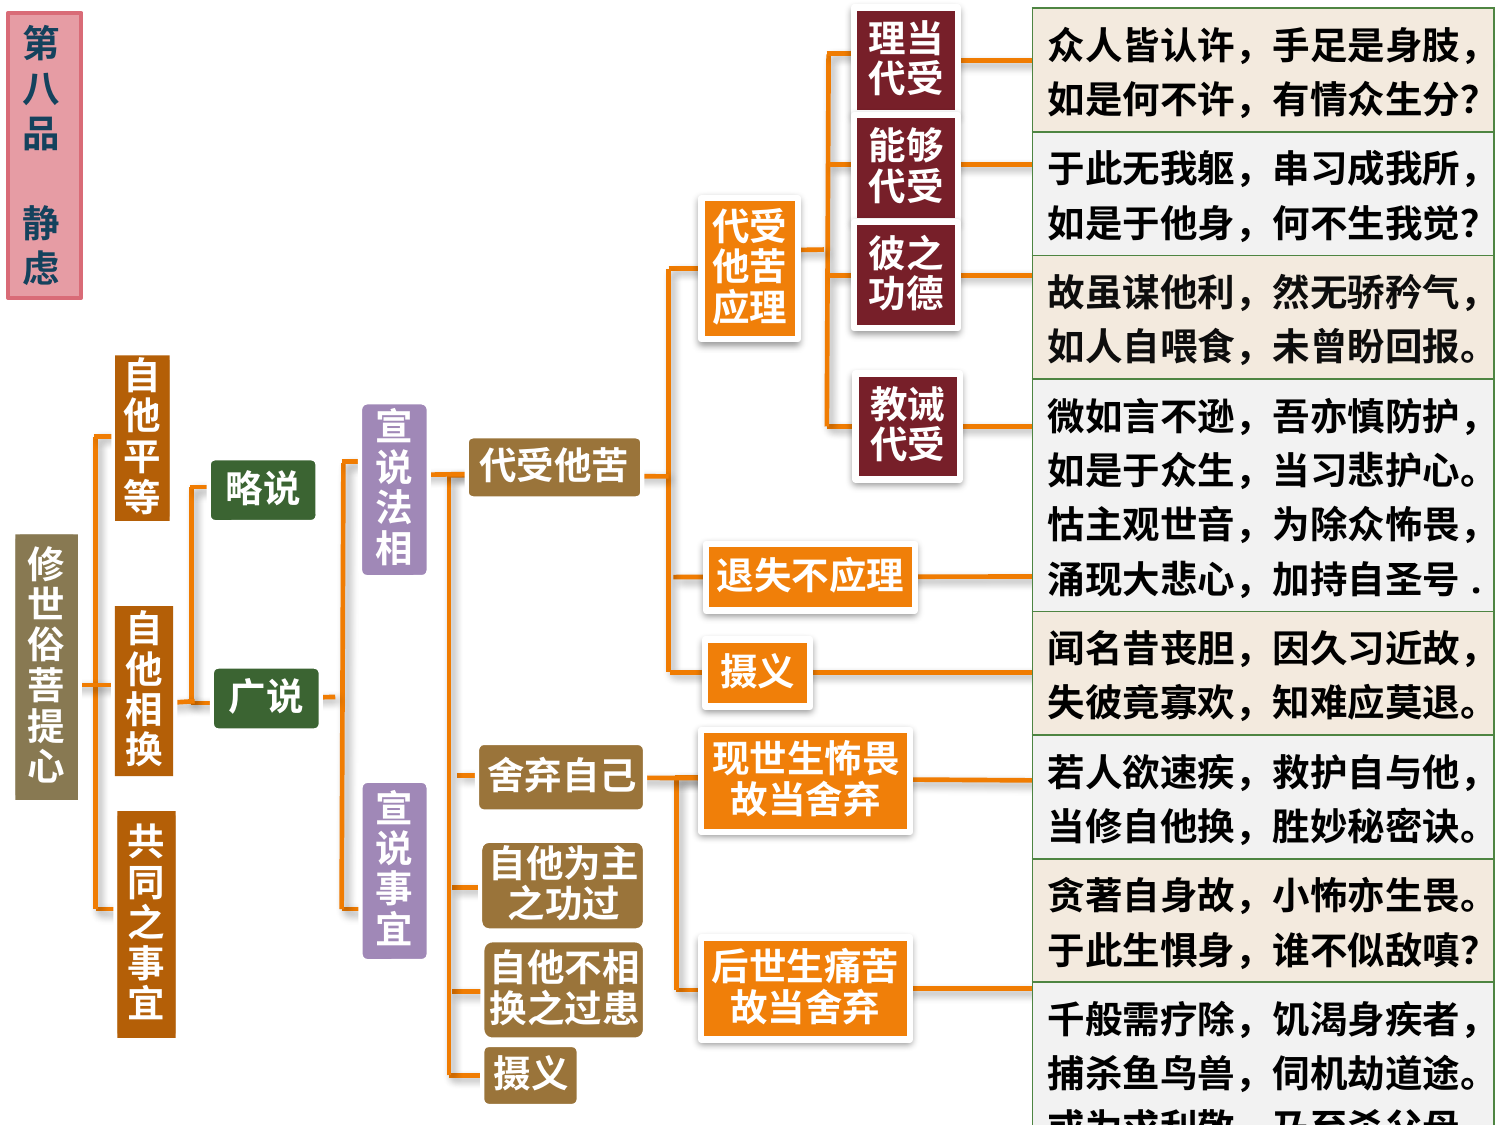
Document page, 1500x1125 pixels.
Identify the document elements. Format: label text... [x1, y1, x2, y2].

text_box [64, 436, 145, 910]
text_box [359, 402, 429, 578]
text_box 第八品 静虑 [6, 11, 83, 300]
table_cell 千般需疗除，饥渴身疾者，捕杀鱼鸟兽，伺机劫道途。或为求利敬，乃至杀父母，盗取三宝物，以是焚无间。有谁聪智者，欲护供此身？谁不视如仇，谁不轻蔑彼？ [1033, 983, 1493, 1125]
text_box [211, 666, 321, 731]
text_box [482, 940, 646, 1040]
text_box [360, 780, 429, 962]
text_box 代受他苦应理 [698, 195, 734, 267]
table_cell 闻名昔丧胆，因久习近故，失彼竟寡欢，知难应莫退。 [1033, 612, 1493, 734]
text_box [13, 532, 80, 802]
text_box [208, 458, 318, 523]
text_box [112, 604, 176, 778]
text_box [482, 1044, 579, 1107]
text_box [668, 268, 1095, 673]
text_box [149, 486, 235, 705]
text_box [115, 809, 178, 1040]
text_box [479, 840, 646, 931]
text_box 摄义 [702, 682, 813, 710]
table_header 众人皆认许，手足是身肢，如是何不许，有情众生分？ [1033, 9, 1493, 131]
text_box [389, 473, 669, 1076]
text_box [466, 436, 643, 499]
table_cell 若人欲速疾，救护自与他，当修自他换，胜妙秘密诀。 [1033, 736, 1493, 858]
table_cell 故虽谋他利，然无骄矜气，如人自喂食，未曾盼回报。 [1096, 256, 1493, 378]
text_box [476, 742, 646, 812]
text_box 后世生痛苦故当舍弃 [698, 997, 913, 1043]
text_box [113, 354, 172, 523]
table_cell 于此无我躯，串习成我所，如是于他身，何不生我觉？ [1096, 133, 1493, 255]
table_cell 贪著自身故，小怖亦生畏。于此生惧身，谁不似敌嗔？ [1096, 860, 1493, 981]
text_box 现世生怖畏故当舍弃 [698, 727, 913, 775]
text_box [251, 461, 384, 910]
table_cell 微如言不逊，吾亦慎防护，如是于众生，当习悲护心。怙主观世音，为除众怖畏，涌现大悲心，加持自圣号. [1100, 380, 1493, 611]
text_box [674, 777, 1092, 991]
text_box 理当代受 [851, 4, 961, 51]
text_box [739, 53, 1092, 267]
